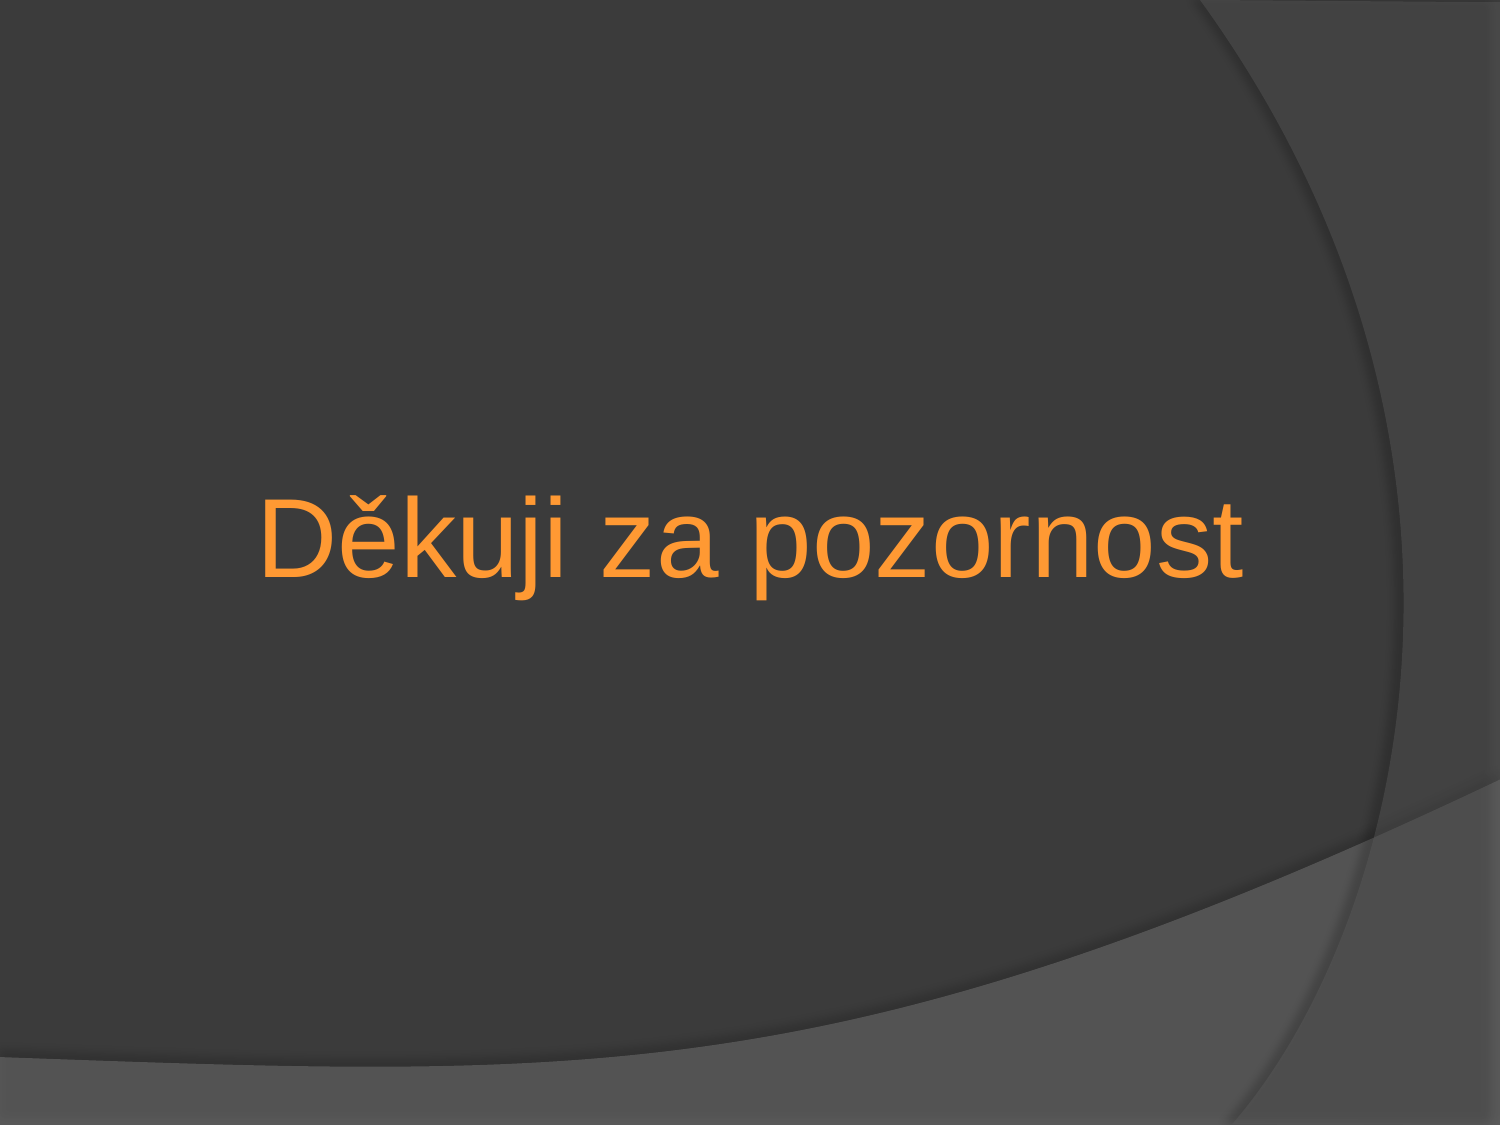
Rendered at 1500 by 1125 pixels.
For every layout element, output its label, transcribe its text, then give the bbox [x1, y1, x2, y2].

title Děkuji za pozornost [0, 0, 1500, 1125]
